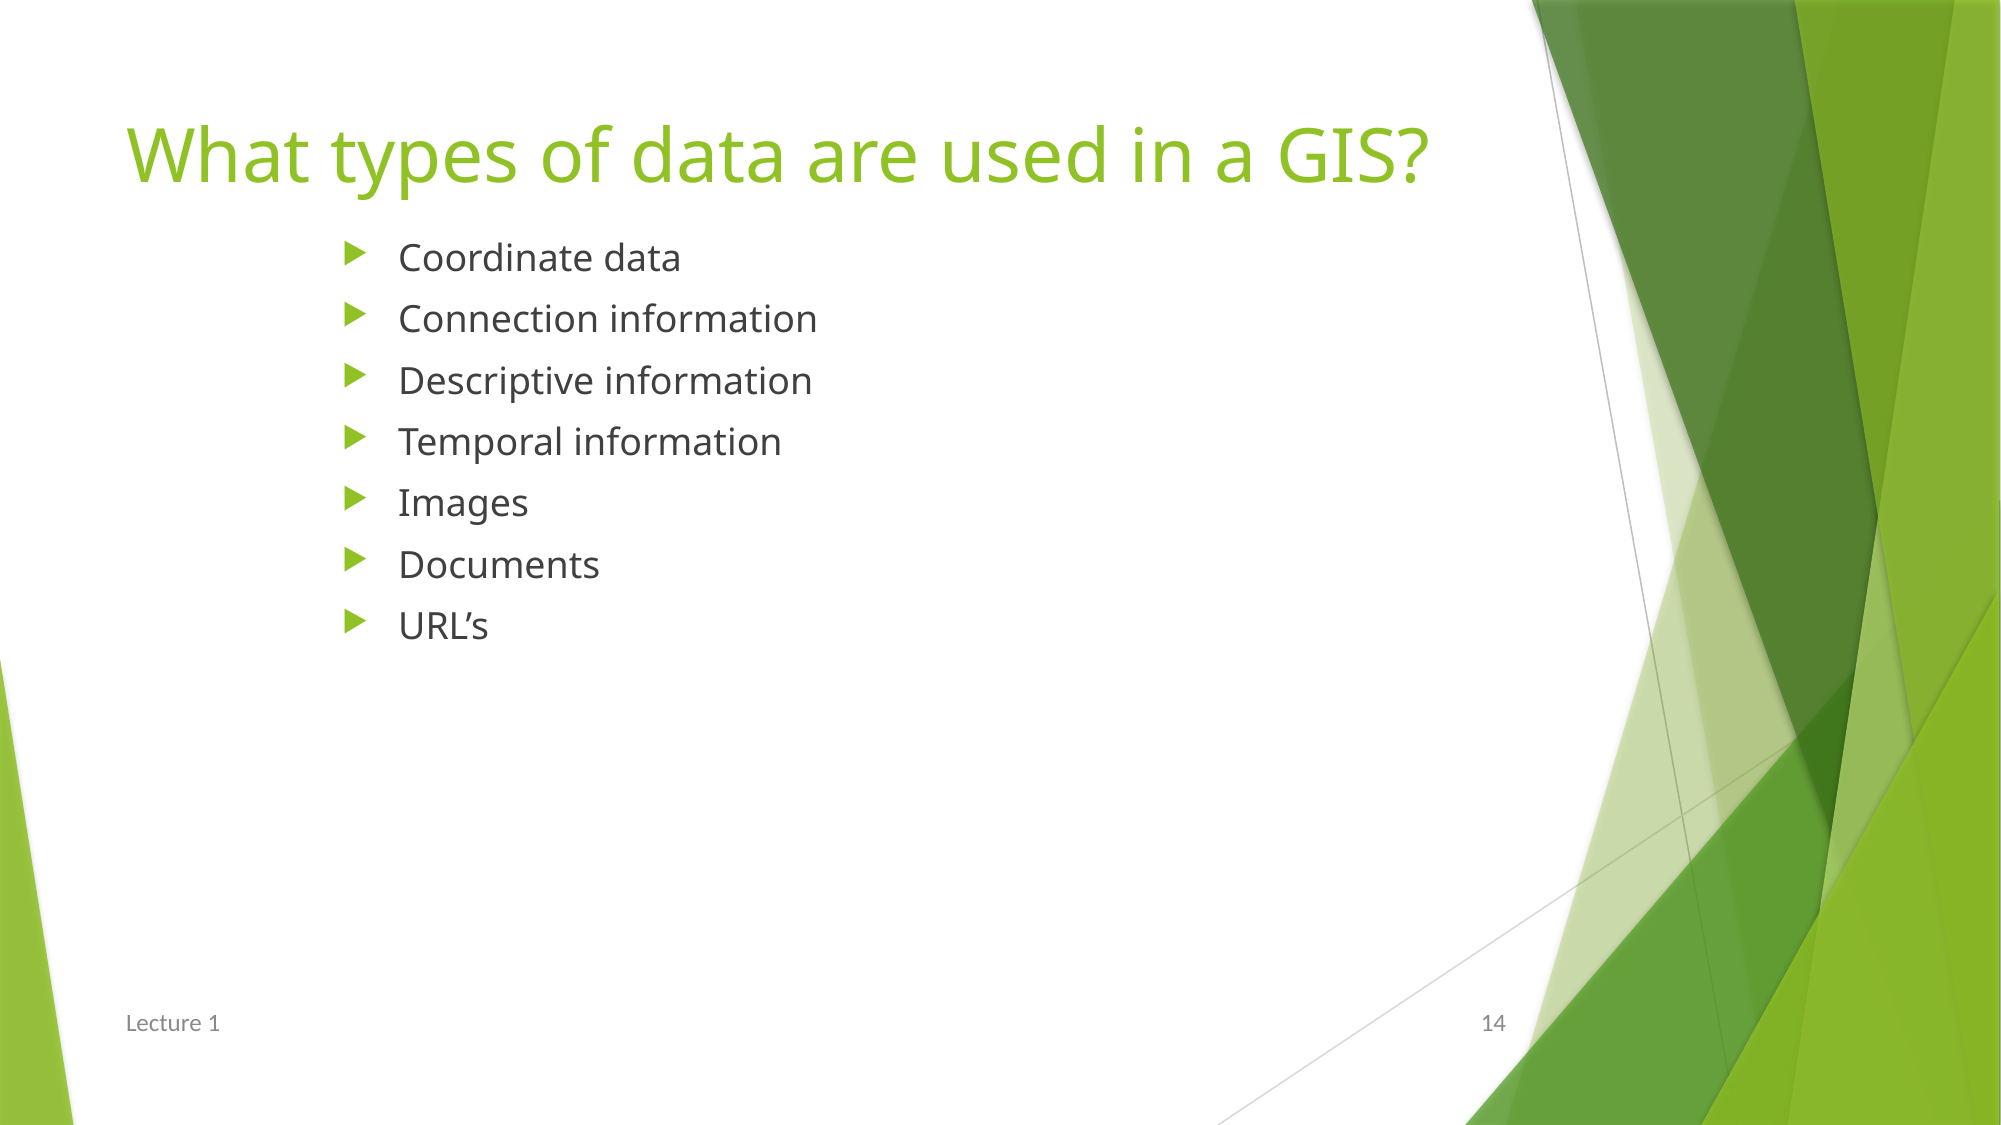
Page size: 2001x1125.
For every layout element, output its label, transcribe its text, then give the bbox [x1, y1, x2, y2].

slide_number 14 [1409, 991, 1522, 1051]
footer Lecture 1 [111, 991, 1145, 1051]
list Coordinate data Connection information Descriptive information Temporal information Images Documents URL’s [326, 231, 1702, 950]
title What types of data are used in a GIS? [111, 99, 1522, 317]
